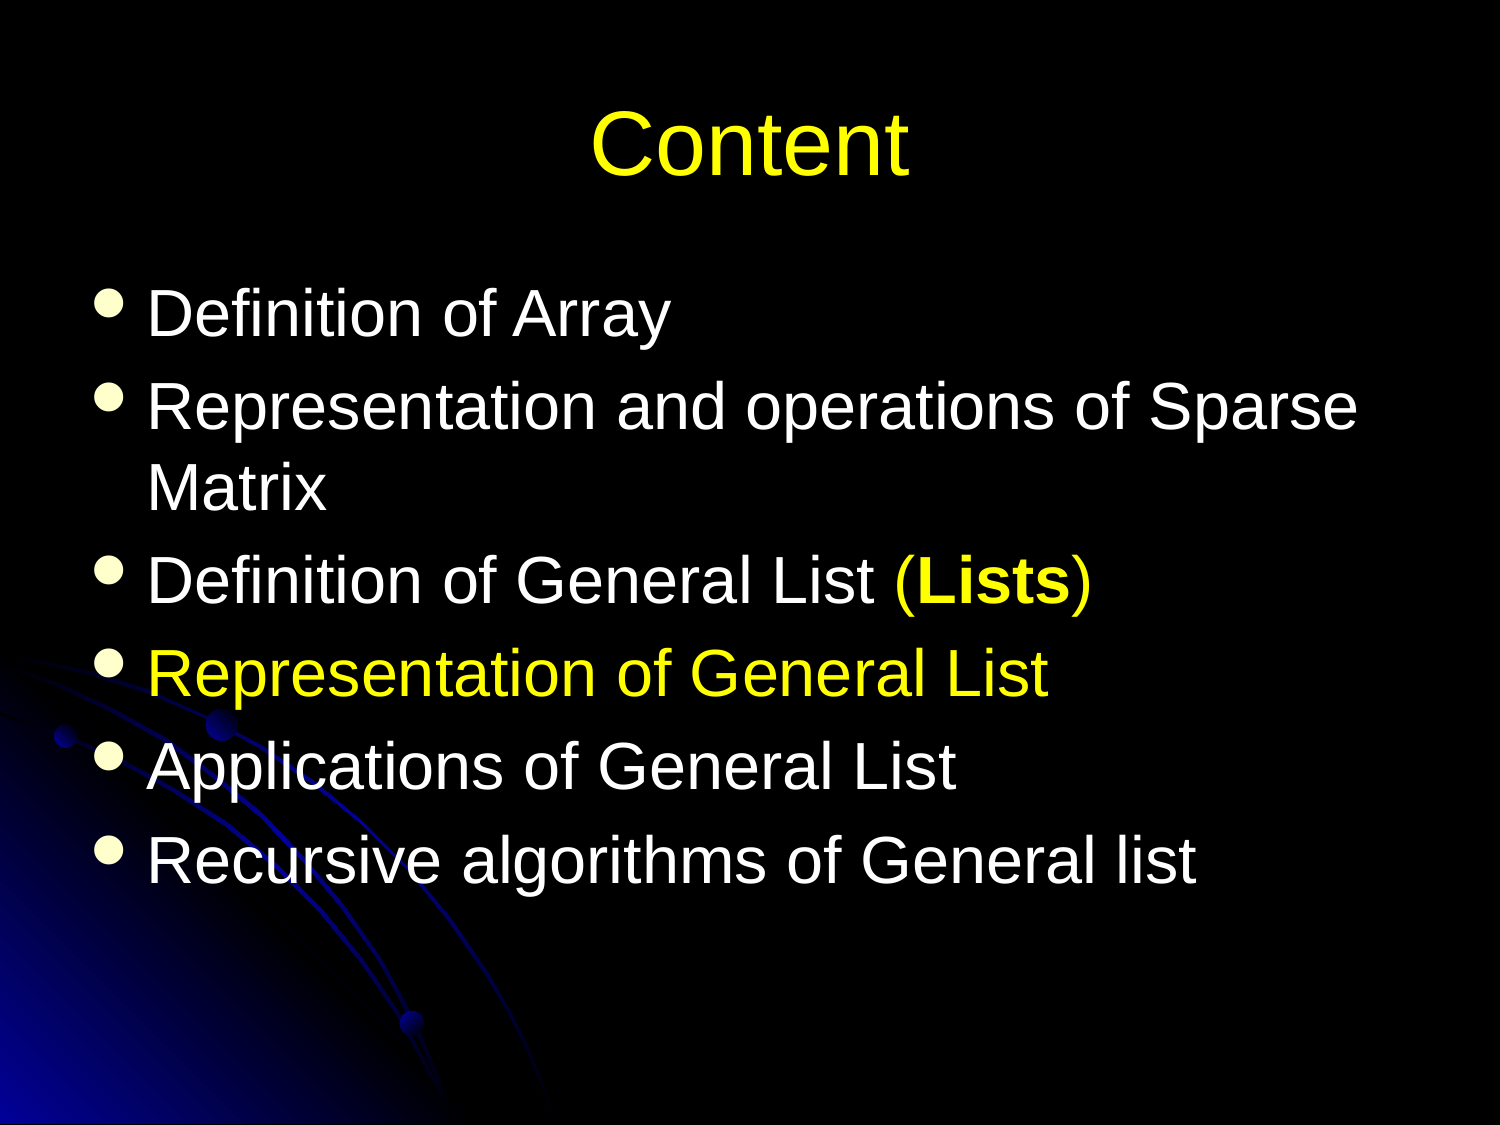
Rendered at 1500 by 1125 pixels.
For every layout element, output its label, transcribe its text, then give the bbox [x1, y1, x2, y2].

list Definition of Array Representation and operations of Sparse Matrix Definition of General List (Lists) Representation of General List Applications of General List Recursive algorithms of General list [75, 262, 1425, 1006]
title Content [75, 45, 1425, 233]
